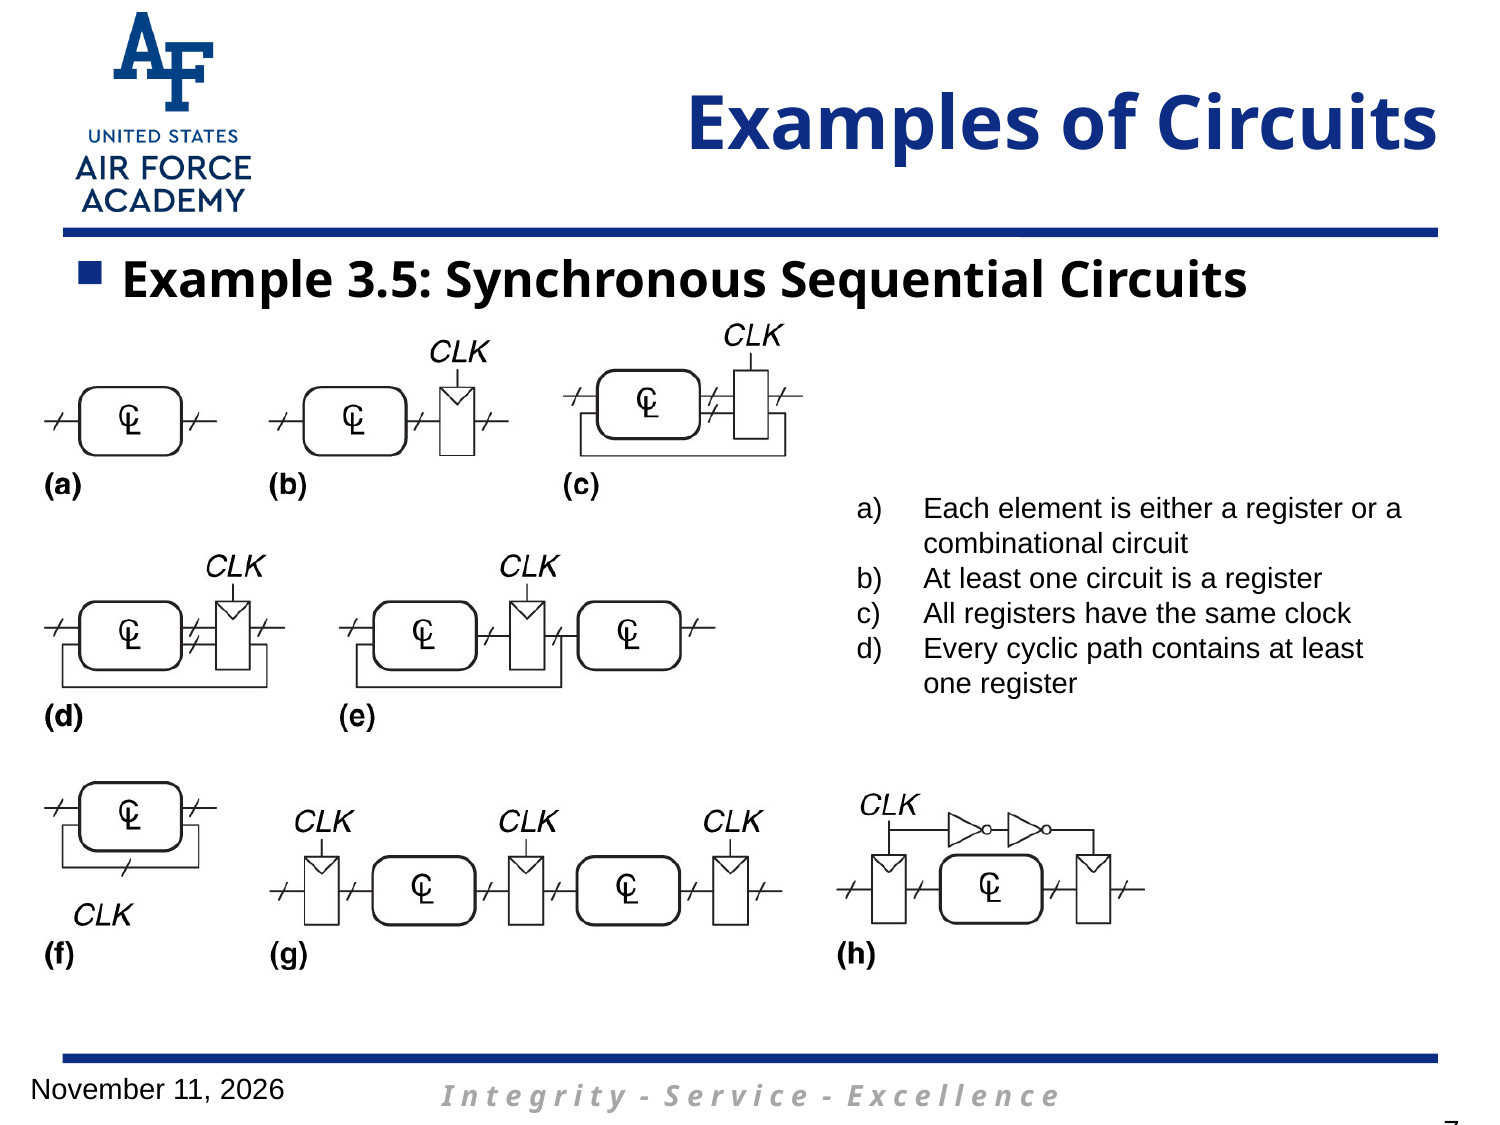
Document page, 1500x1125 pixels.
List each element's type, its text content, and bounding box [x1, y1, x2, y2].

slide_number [15, 1028, 366, 1107]
picture [75, 12, 251, 212]
slide_number 7 [1402, 1069, 1500, 1125]
picture [44, 319, 1145, 971]
title Examples of Circuits [299, 29, 1456, 211]
list Example 3.5: Synchronous Sequential Circuits [59, 239, 1441, 1051]
text_box Each element is either a register or a combinational circuit At least one circuit is a register All registers have the same clock Every cyclic path contains at least one register [1150, 482, 1433, 707]
